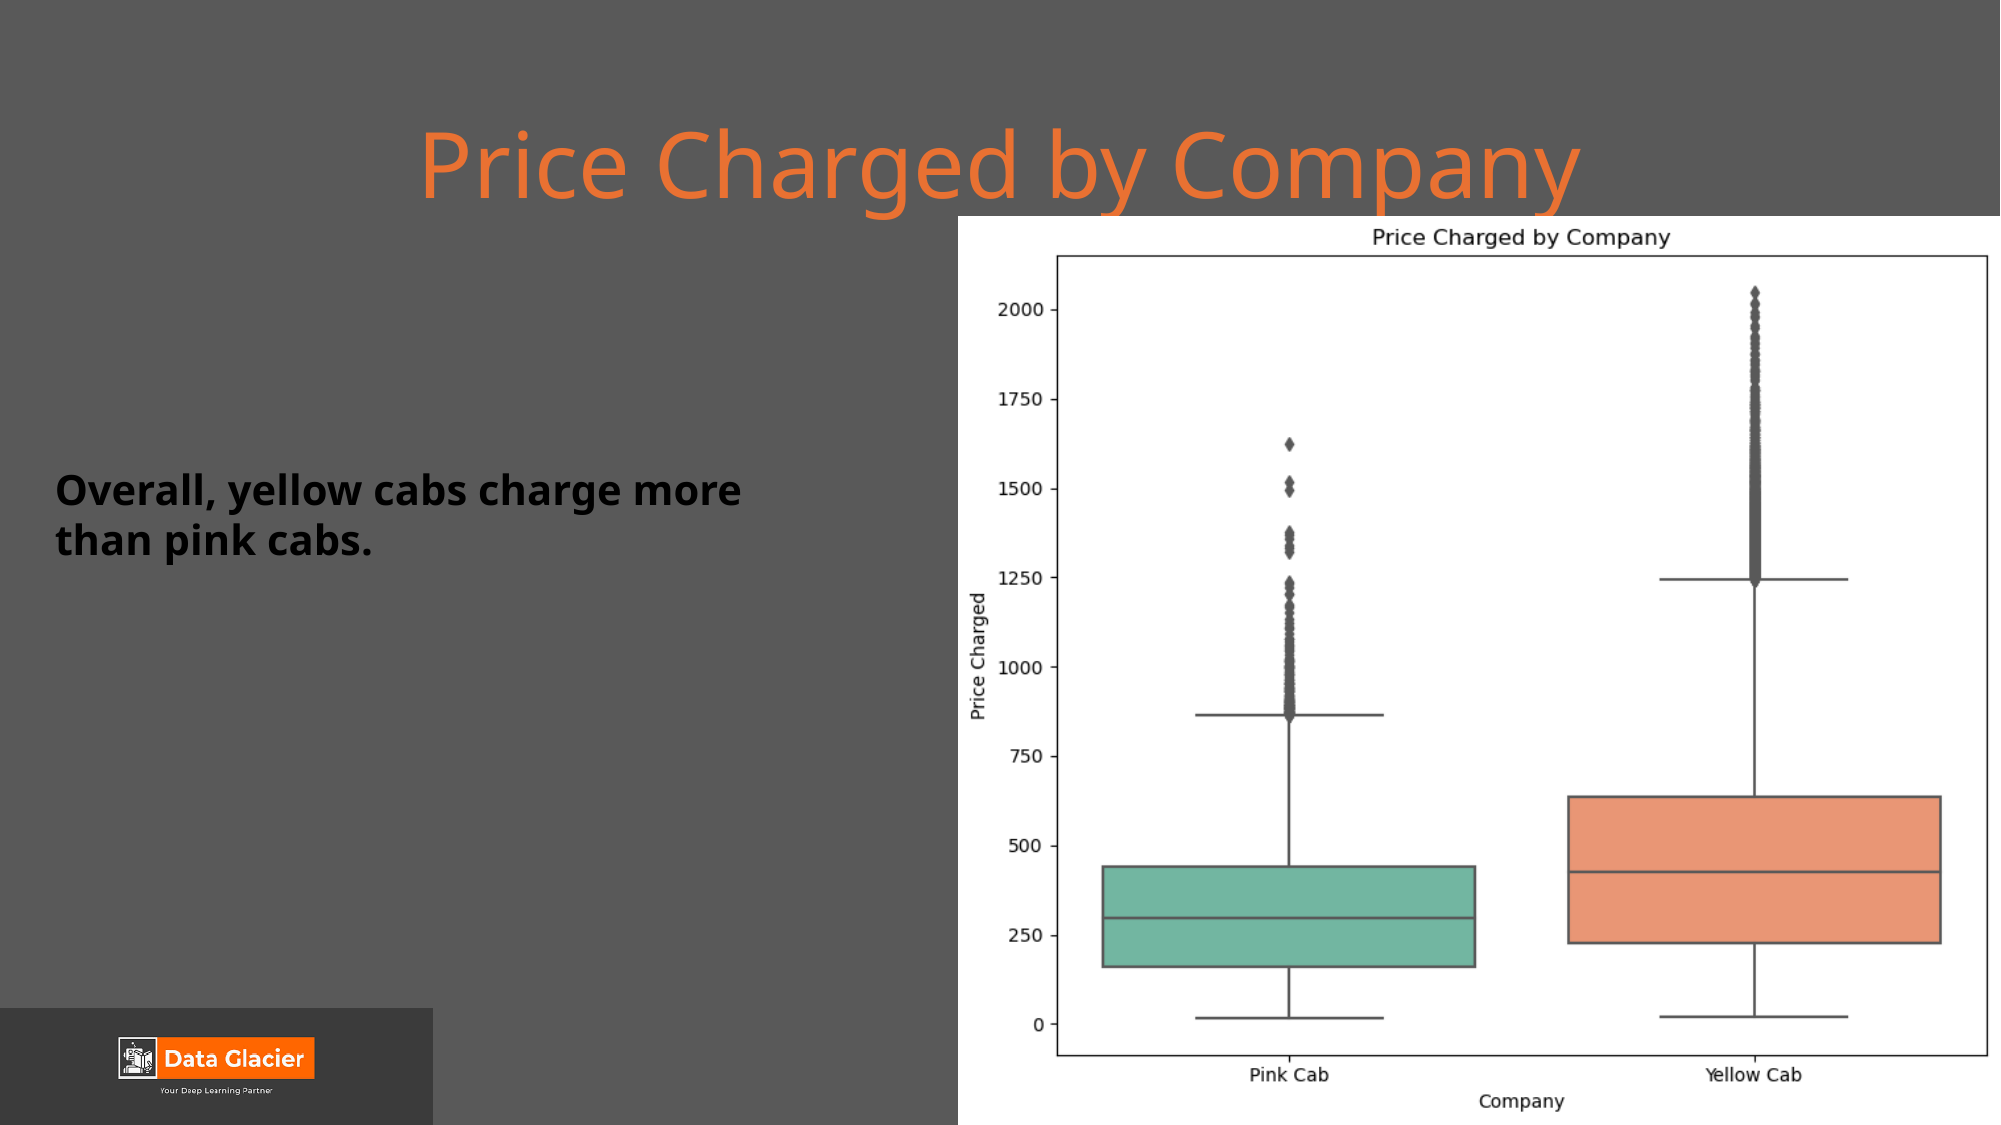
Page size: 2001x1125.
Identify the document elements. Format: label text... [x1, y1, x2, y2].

text_box Overall, yellow cabs charge more than pink cabs. [39, 456, 858, 617]
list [957, 215, 2000, 1125]
title Price Charged by Company [137, 59, 1863, 278]
picture [0, 1007, 434, 1125]
